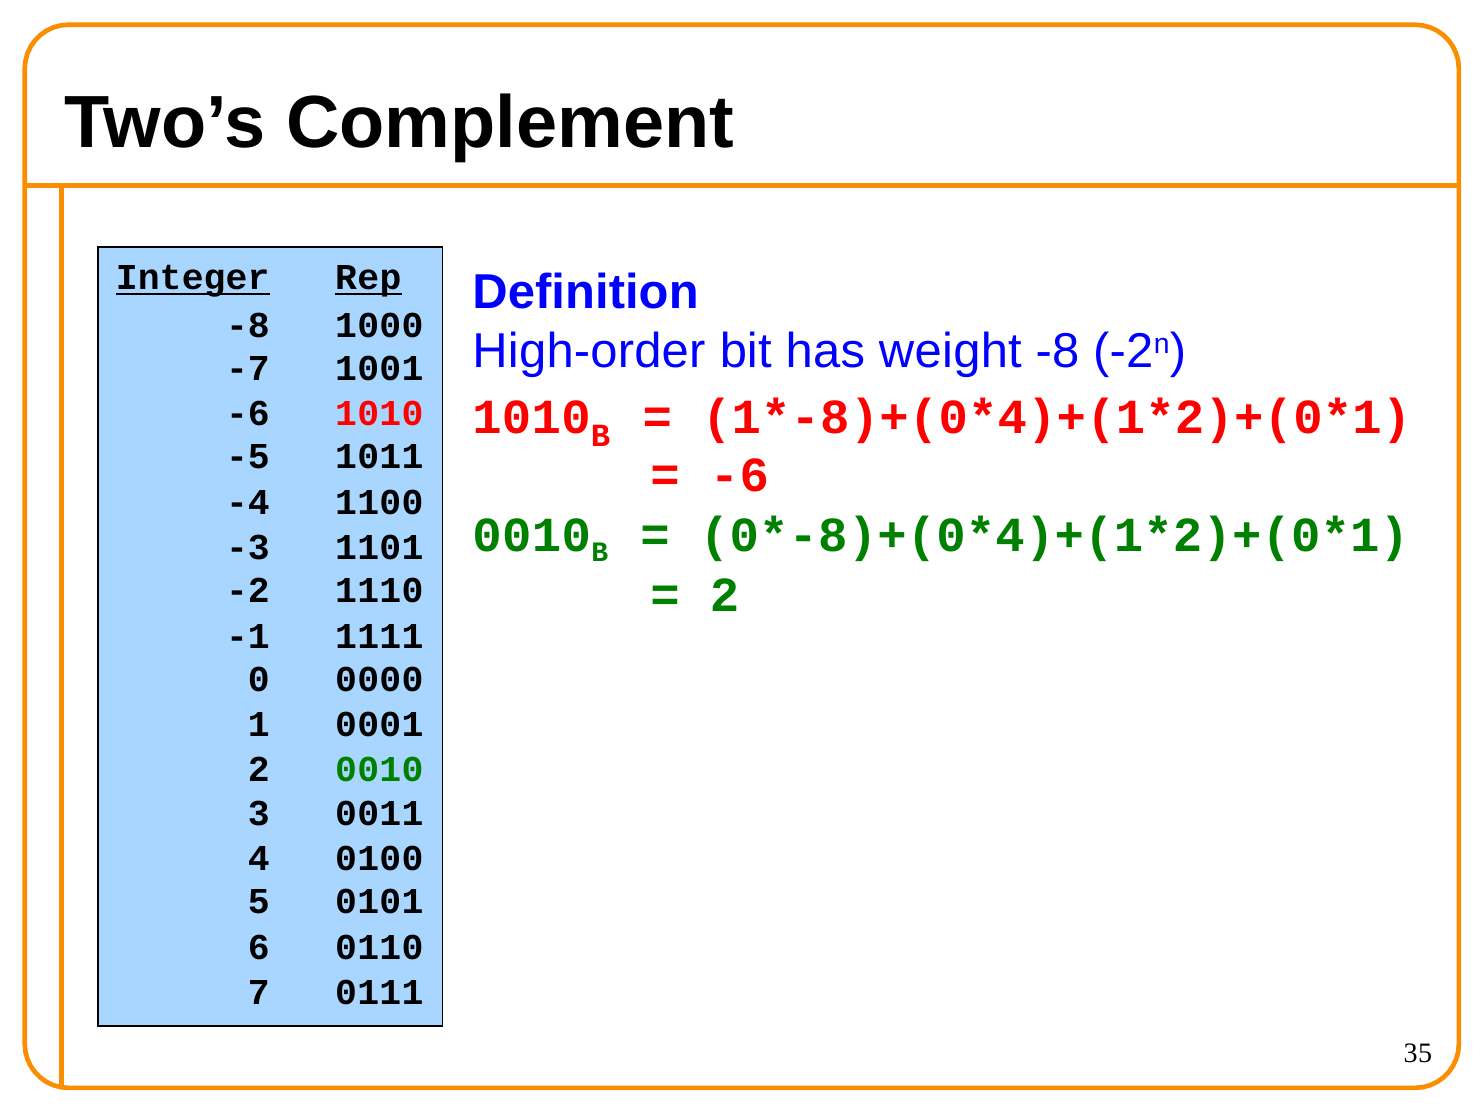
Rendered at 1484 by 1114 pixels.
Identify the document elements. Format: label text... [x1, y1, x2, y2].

table_cell 2 [99, 753, 302, 797]
table_cell 1110 [302, 575, 442, 619]
table_cell 3 [99, 797, 302, 842]
table_header Rep [302, 248, 442, 308]
text_box 0010B [466, 500, 470, 568]
table_cell -7 [99, 353, 302, 397]
table_cell 6 [99, 930, 302, 976]
table_cell 4 [99, 842, 302, 886]
table_cell 0100 [302, 842, 442, 886]
table_cell 0011 [302, 797, 442, 842]
title Two’s Complement [62, 70, 747, 260]
table_cell 0000 [302, 664, 442, 708]
table_cell 0111 [302, 976, 442, 1025]
table_cell 0 [99, 664, 302, 708]
table_cell 1 [99, 708, 302, 753]
table_cell 0110 [302, 930, 442, 976]
table_cell 1011 [302, 441, 442, 485]
list 1010 = (1*-8)+(0*4)+(1*2)+(0*1) = -6 = (0*-8)+(0*4)+(1*2)+(0*1) = 2 [470, 382, 1415, 1017]
table_cell 0101 [302, 886, 442, 930]
table_cell -3 [99, 531, 302, 575]
table_cell 1100 [302, 485, 442, 531]
table_cell 0001 [302, 708, 442, 753]
text_box Definition High-order bit has weight -8 (-2n) [470, 256, 1305, 378]
table_cell 1001 [302, 353, 442, 397]
table_header Integer [99, 248, 302, 308]
table_cell 1010 [302, 397, 442, 441]
table_cell 1111 [302, 619, 442, 664]
table_cell -2 [99, 575, 302, 619]
table_cell -6 [99, 397, 302, 441]
table_cell -4 [99, 485, 302, 531]
table_cell -8 [99, 308, 302, 353]
table_cell 7 [99, 976, 302, 1025]
table_cell 5 [99, 886, 302, 930]
text_box 35 [1401, 1034, 1435, 1069]
table_cell 1000 [302, 308, 442, 353]
table_cell 0010 [302, 753, 442, 797]
table_cell 1101 [302, 531, 442, 575]
table_cell -5 [99, 441, 302, 485]
table_cell -1 [99, 619, 302, 664]
